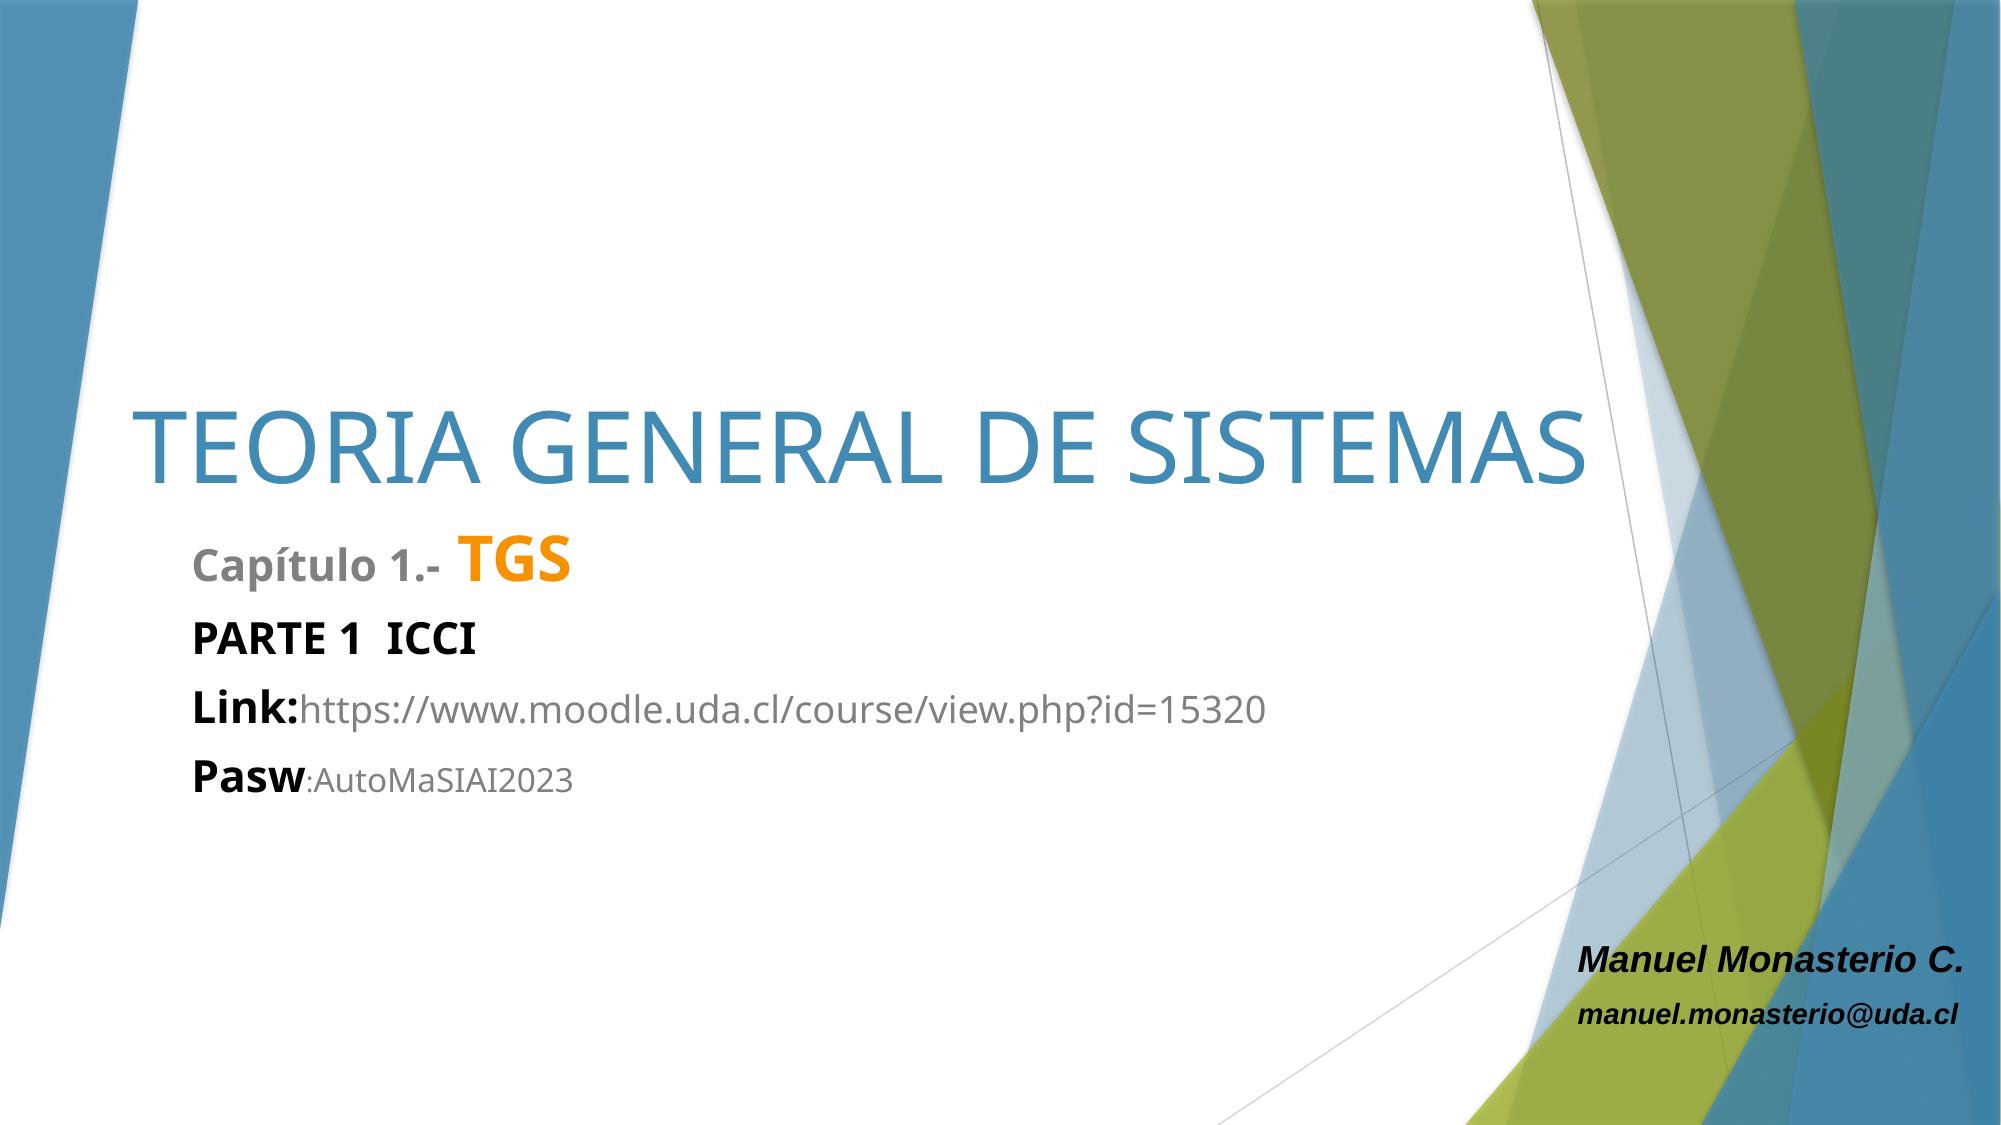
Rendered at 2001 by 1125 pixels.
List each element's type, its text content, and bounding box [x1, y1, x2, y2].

subtitle Capítulo 1.- TGS PARTE 1 ICCI Link:https://www.moodle.uda.cl/course/view.php?id=15320 Pasw:AutoMaSIAI2023 [176, 511, 1451, 810]
title TEORIA GENERAL DE SISTEMAS [113, 343, 1607, 512]
text_box Manuel Monasterio C. manuel.monasterio@uda.cl [1562, 928, 2000, 1038]
